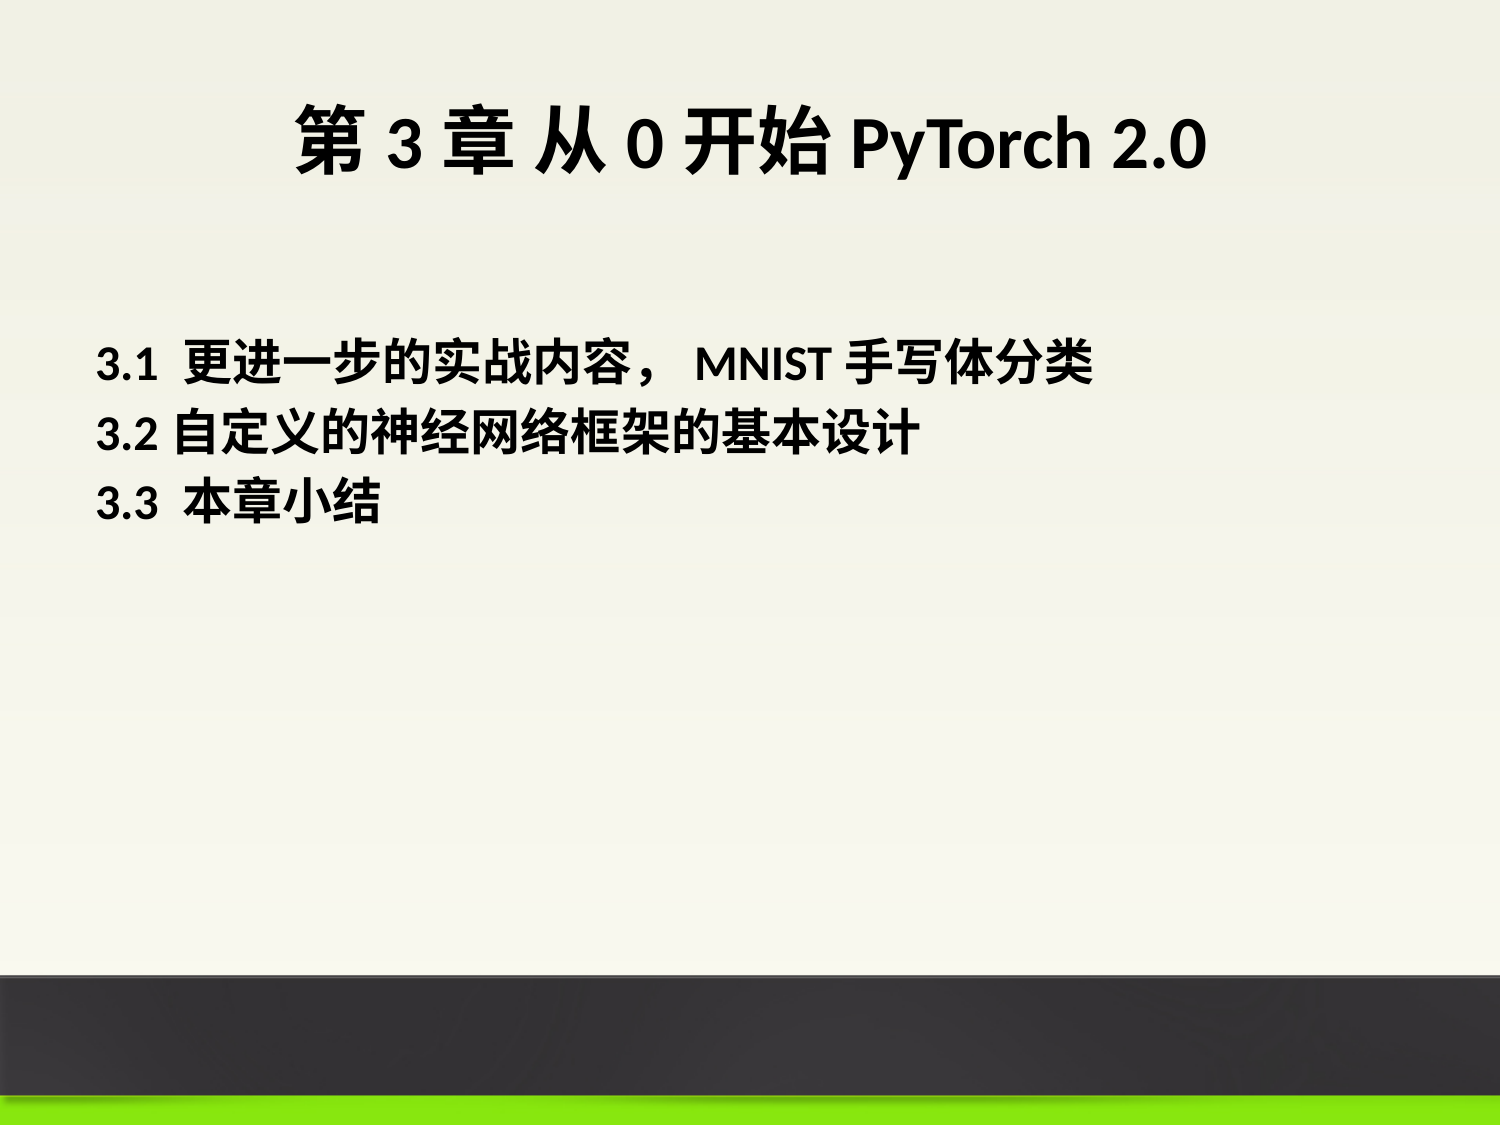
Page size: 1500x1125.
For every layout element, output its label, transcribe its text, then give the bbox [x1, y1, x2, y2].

picture [0, 0, 1500, 1125]
list 3.1 更进一步的实战内容，MNIST手写体分类 3.2自定义的神经网络框架的基本设计 3.3 本章小结 [80, 232, 1431, 847]
title 第3章 从0开始PyTorch 2.0 [75, 45, 1425, 233]
